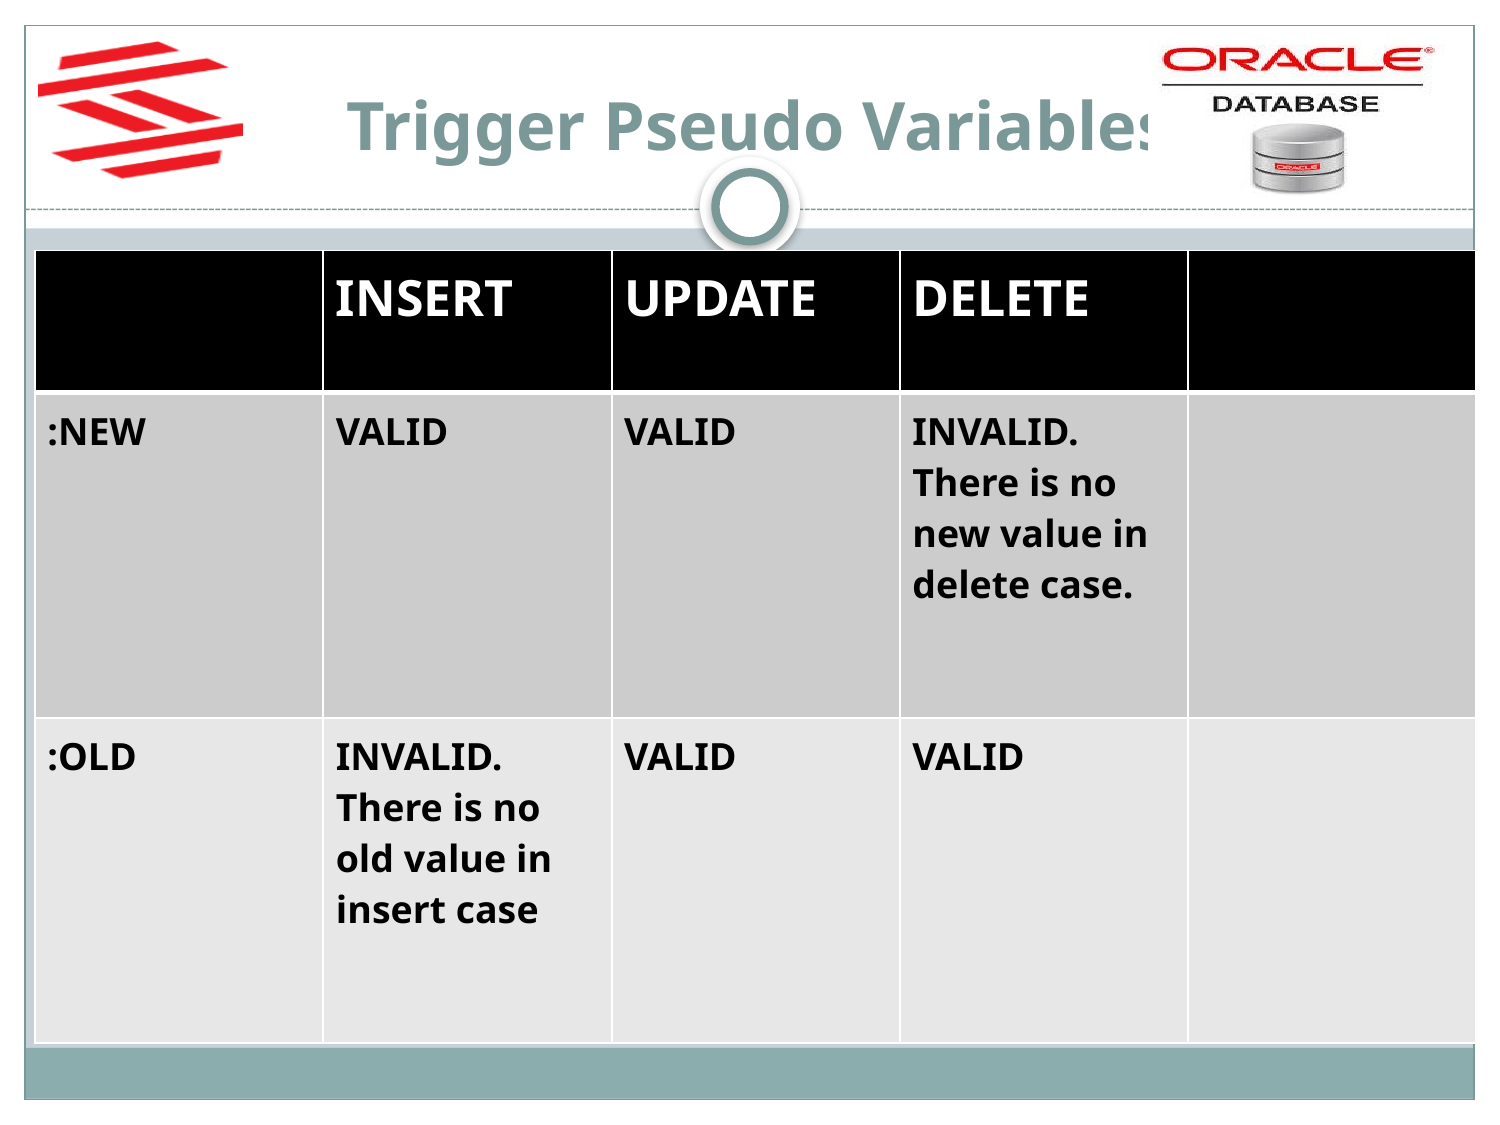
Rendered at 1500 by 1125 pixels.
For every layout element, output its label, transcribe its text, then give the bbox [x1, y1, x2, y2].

title Trigger Pseudo Variables [248, 46, 1141, 172]
table_cell VALID [613, 719, 899, 1042]
table_header INSERT [324, 251, 611, 390]
table_cell INVALID. There is no old value in insert case [324, 719, 611, 1042]
table_header DELETE [901, 251, 1187, 390]
table_cell VALID [901, 719, 1187, 1042]
table_header UPDATE [613, 251, 899, 390]
picture [1148, 34, 1453, 200]
table_cell VALID [613, 395, 899, 717]
picture [37, 40, 243, 185]
table_cell [1189, 719, 1475, 1042]
table_header [36, 251, 322, 390]
table_cell [1189, 395, 1475, 717]
table_cell :OLD [36, 719, 322, 1042]
table_cell VALID [324, 395, 611, 717]
table_cell :NEW [36, 395, 322, 717]
table_cell INVALID. There is no new value in delete case. [901, 395, 1187, 717]
table_header [1189, 251, 1475, 390]
